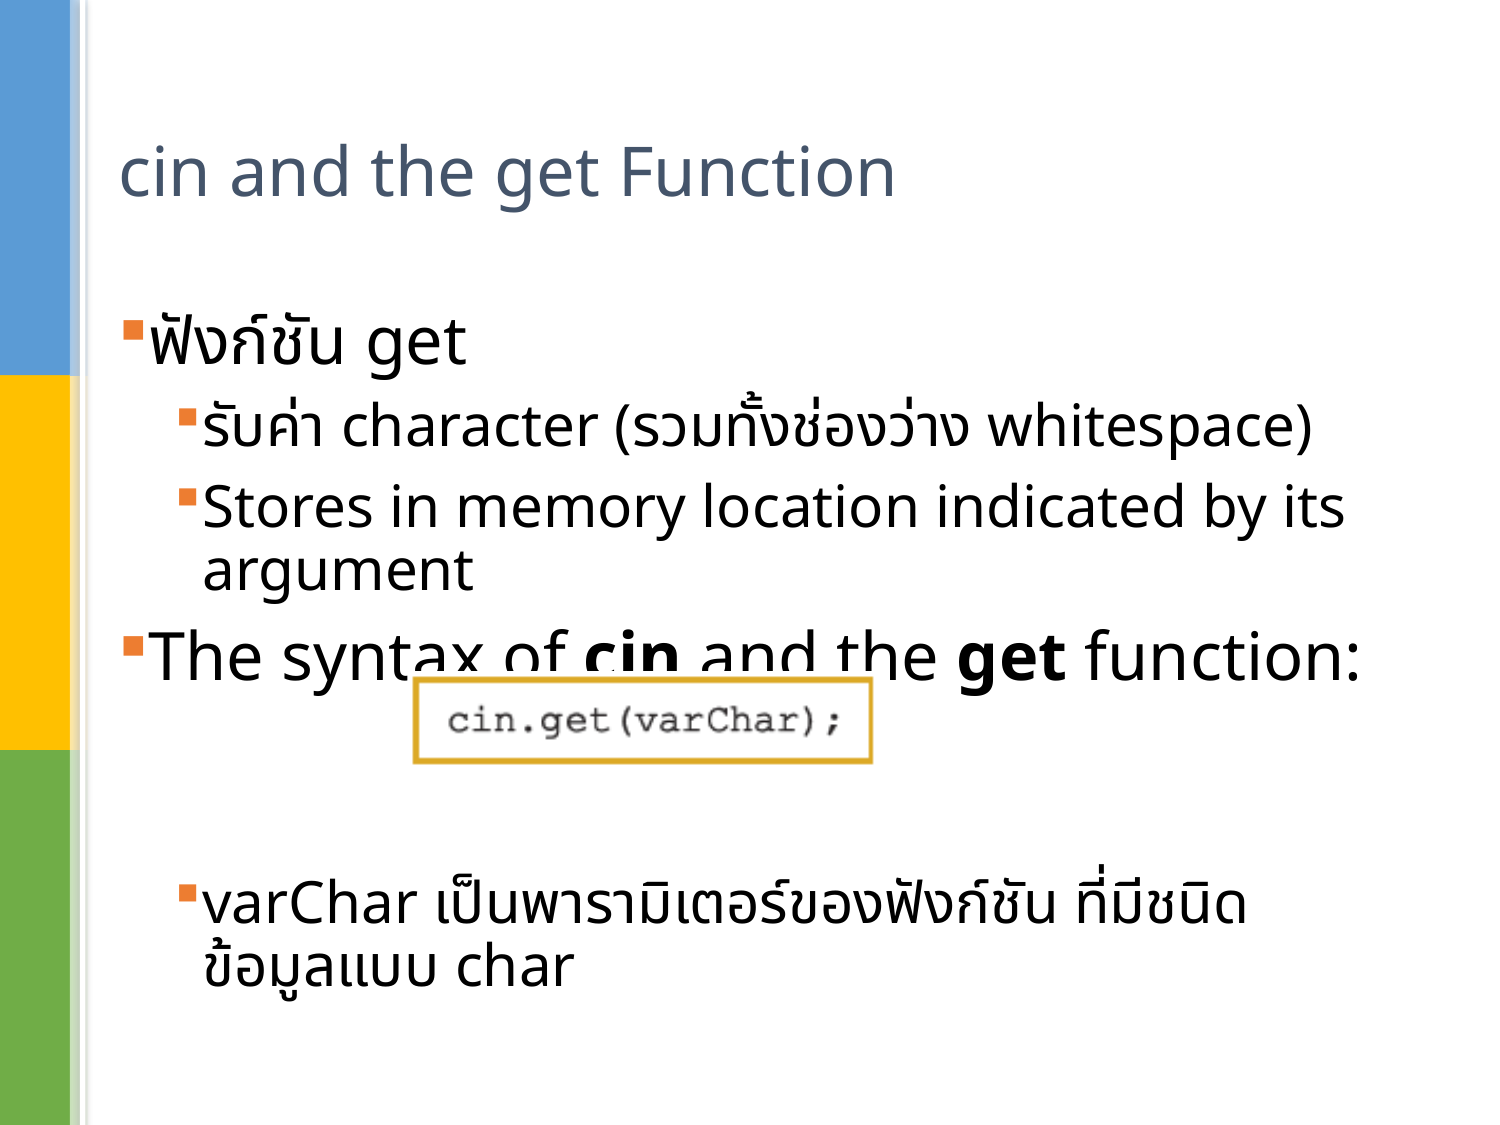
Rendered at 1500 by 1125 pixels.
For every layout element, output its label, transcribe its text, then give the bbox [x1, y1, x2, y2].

title cin and the get Function [103, 59, 1397, 278]
picture [406, 670, 881, 770]
list ฟังก์ชัน get รับค่า character (รวมทั้งช่องว่าง whitespace) Stores in memory location indicated by its argument The syntax of cin and the get function: varChar เป็นพารามิเตอร์ของฟังก์ชัน ที่มีชนิดข้อมูลแบบ char [103, 299, 1397, 1014]
